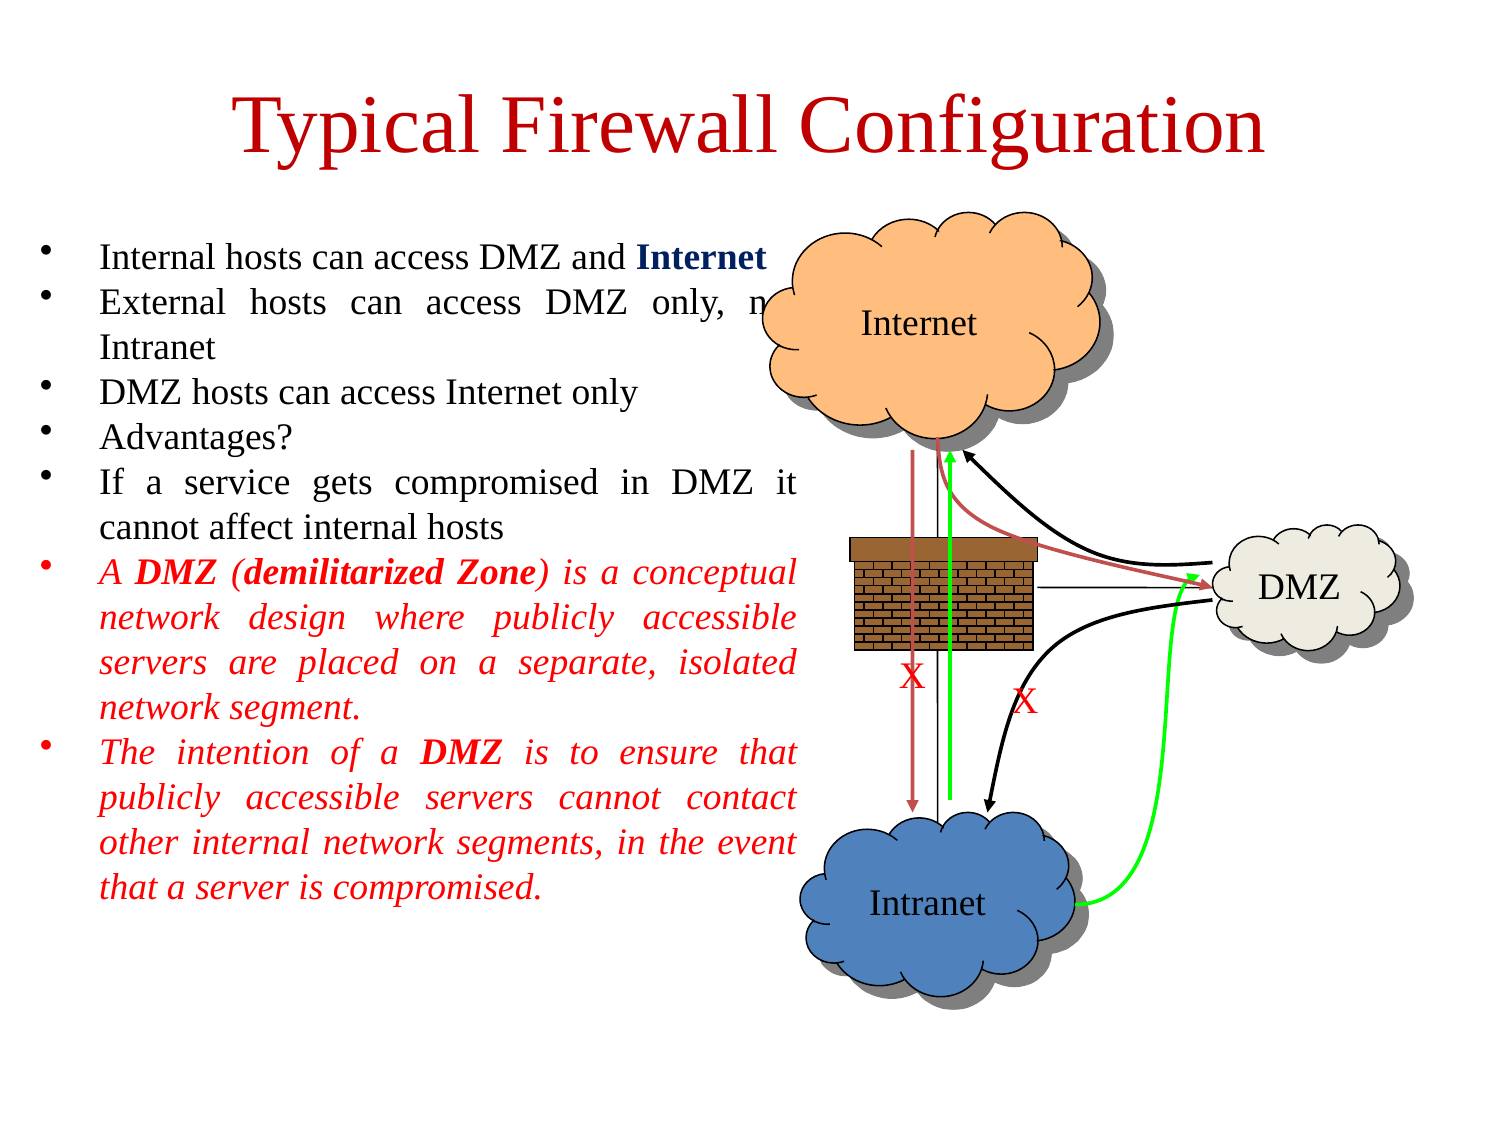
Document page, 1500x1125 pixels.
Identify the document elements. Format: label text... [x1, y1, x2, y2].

text_box [937, 437, 1174, 566]
text_box Internal hosts can access DMZ and Internet External hosts can access DMZ only, not Intranet DMZ hosts can access Internet only Advantages? If a service gets compromised in DMZ it cannot affect internal hosts A DMZ (demilitarized Zone) is a conceptual network design where publicly accessible servers are placed on a separate, isolated network segment. The intention of a DMZ is to ensure that publicly accessible servers cannot contact other internal network segments, in the event that a server is compromised. [24, 224, 813, 915]
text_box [944, 567, 1193, 831]
text_box [943, 450, 957, 566]
title Typical Firewall Configuration [75, 24, 1425, 213]
text_box [849, 537, 912, 651]
text_box [1197, 599, 1213, 615]
text_box [1197, 578, 1213, 591]
text_box [951, 537, 1038, 566]
text_box [962, 450, 1213, 565]
text_box DMZ [1212, 524, 1400, 651]
text_box Internet [762, 212, 1100, 439]
text_box [913, 537, 949, 643]
text_box X [884, 643, 939, 704]
text_box [906, 704, 919, 813]
text_box Intranet [800, 817, 1075, 997]
